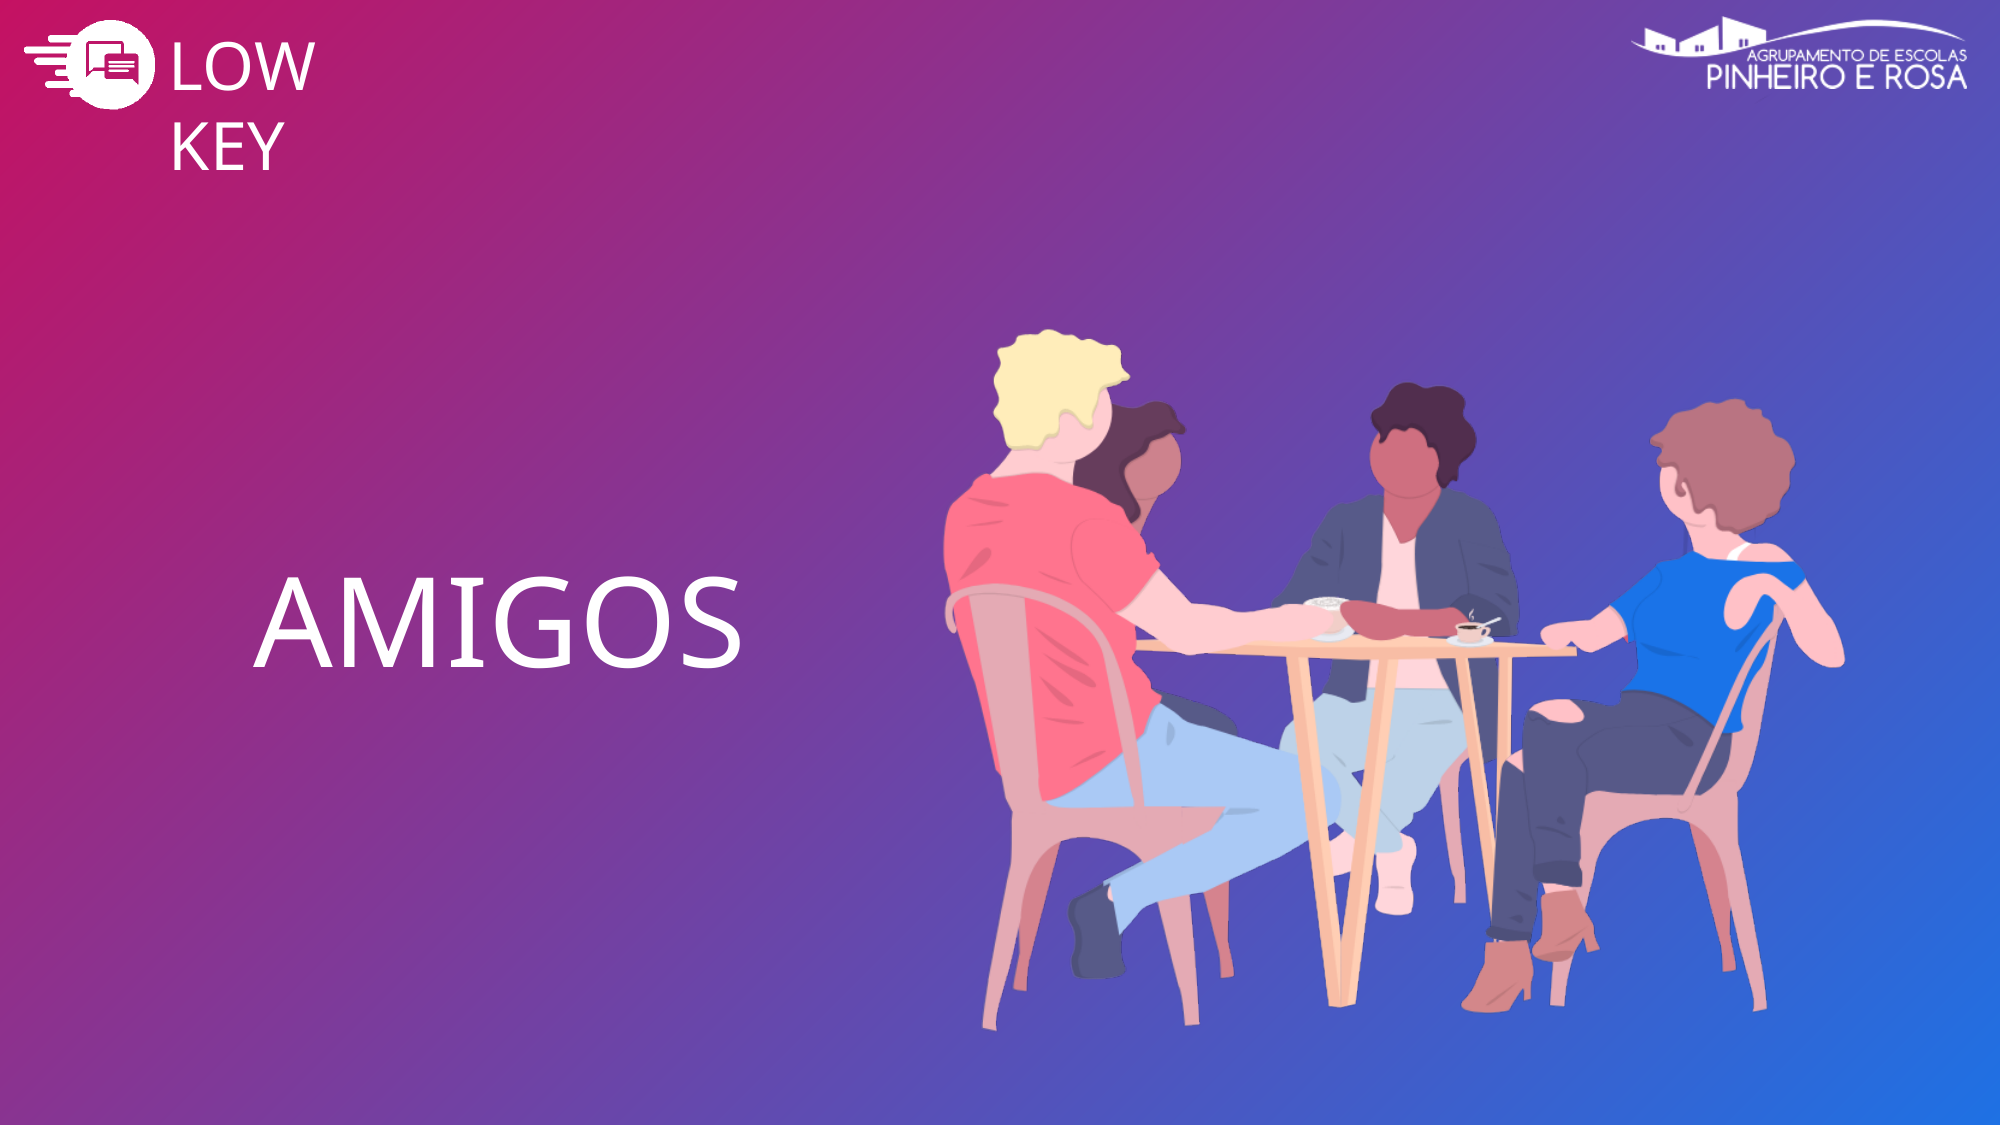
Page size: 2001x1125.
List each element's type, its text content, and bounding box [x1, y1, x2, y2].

text_box LOWKEY [154, 16, 361, 146]
picture [1631, 16, 1967, 89]
title AMIGOS [0, 146, 1000, 1109]
picture [24, 0, 155, 130]
picture [942, 92, 1846, 1033]
